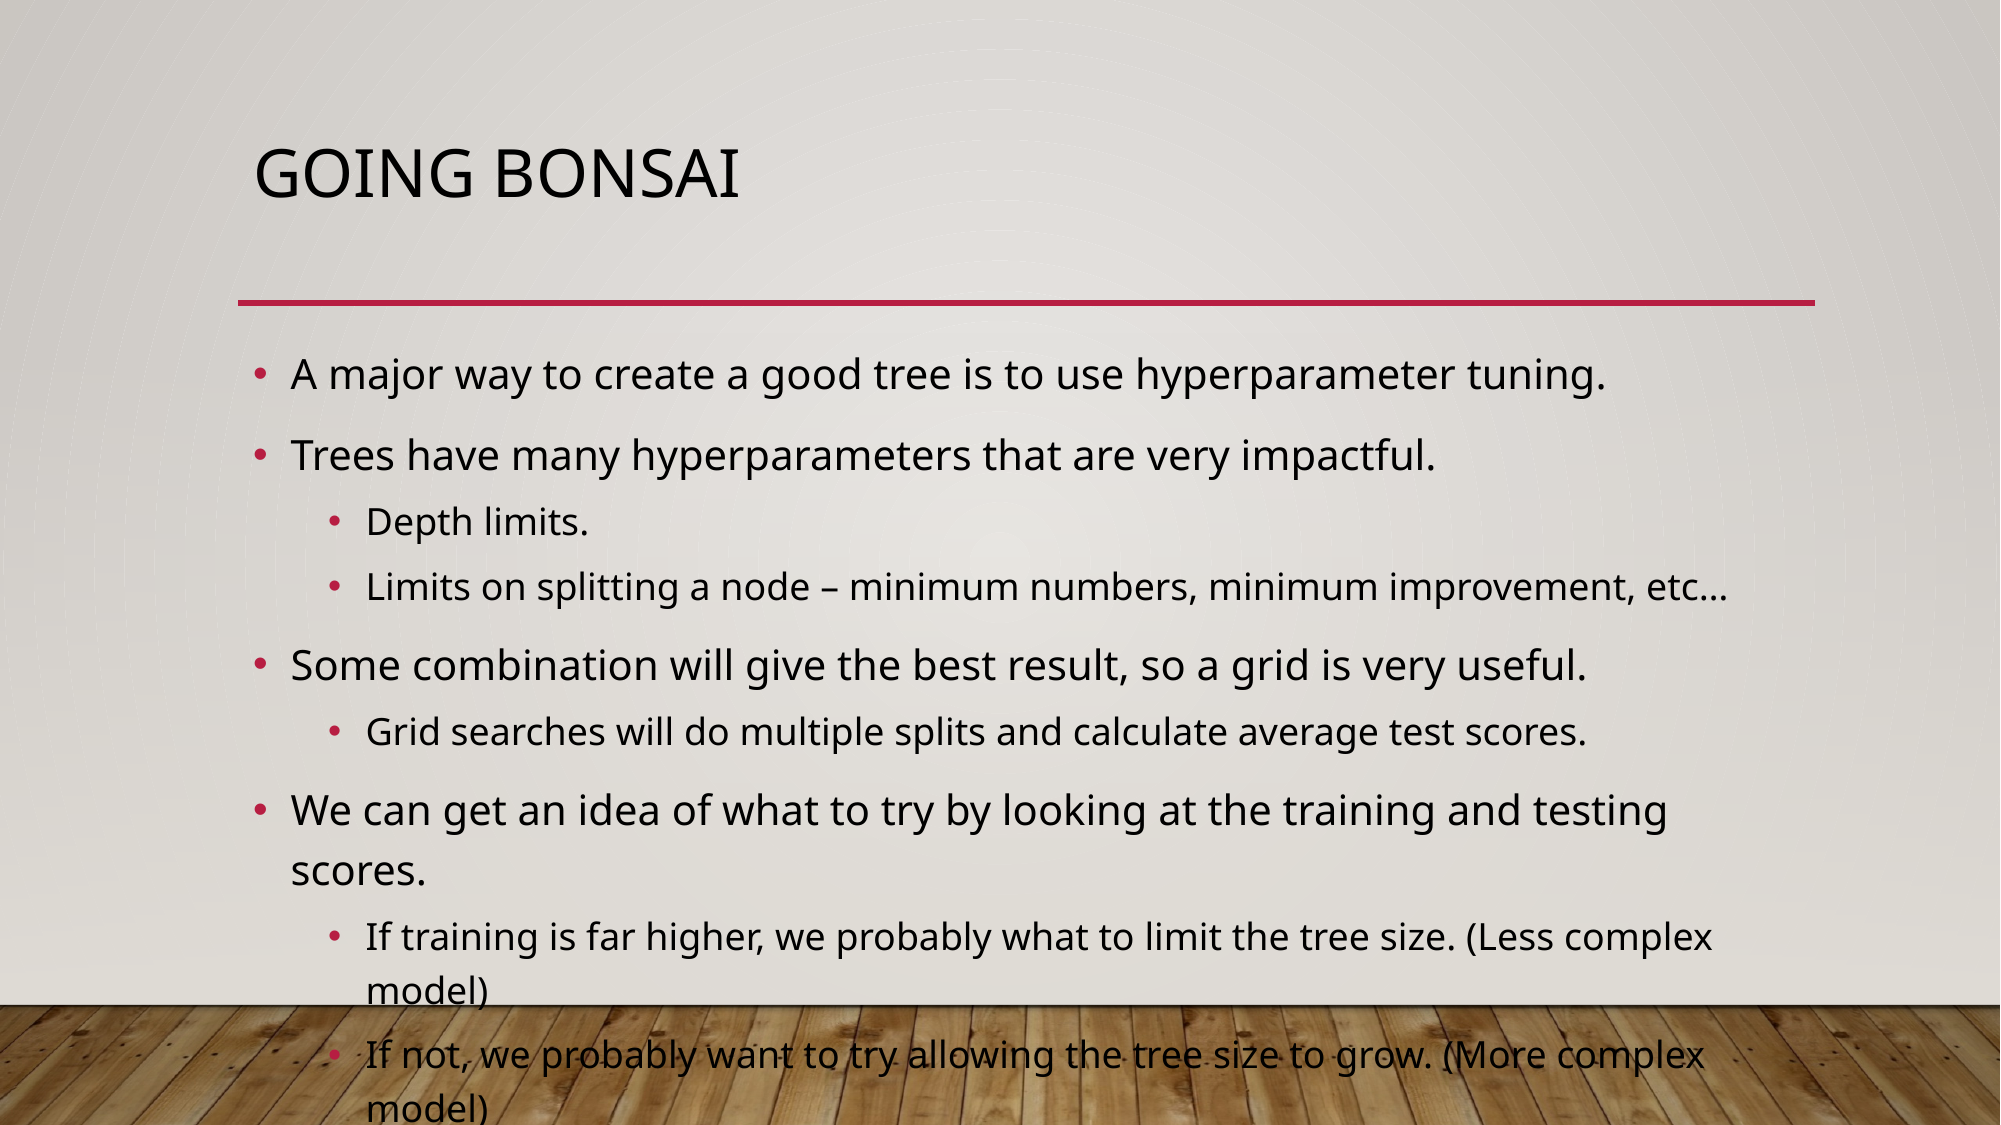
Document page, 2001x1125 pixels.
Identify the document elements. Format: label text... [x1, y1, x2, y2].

list A major way to create a good tree is to use hyperparameter tuning. Trees have many hyperparameters that are very impactful. Depth limits. Limits on splitting a node – minimum numbers, minimum improvement, etc… Some combination will give the best result, so a grid is very useful. Grid searches will do multiple splits and calculate average test scores. We can get an idea of what to try by looking at the training and testing scores. If training is far higher, we probably what to limit the tree size. (Less complex model) If not, we probably want to try allowing the tree size to grow. (More complex model) [238, 330, 1814, 993]
title Going Bonsai [238, 131, 1814, 305]
picture [0, 1005, 2000, 1125]
